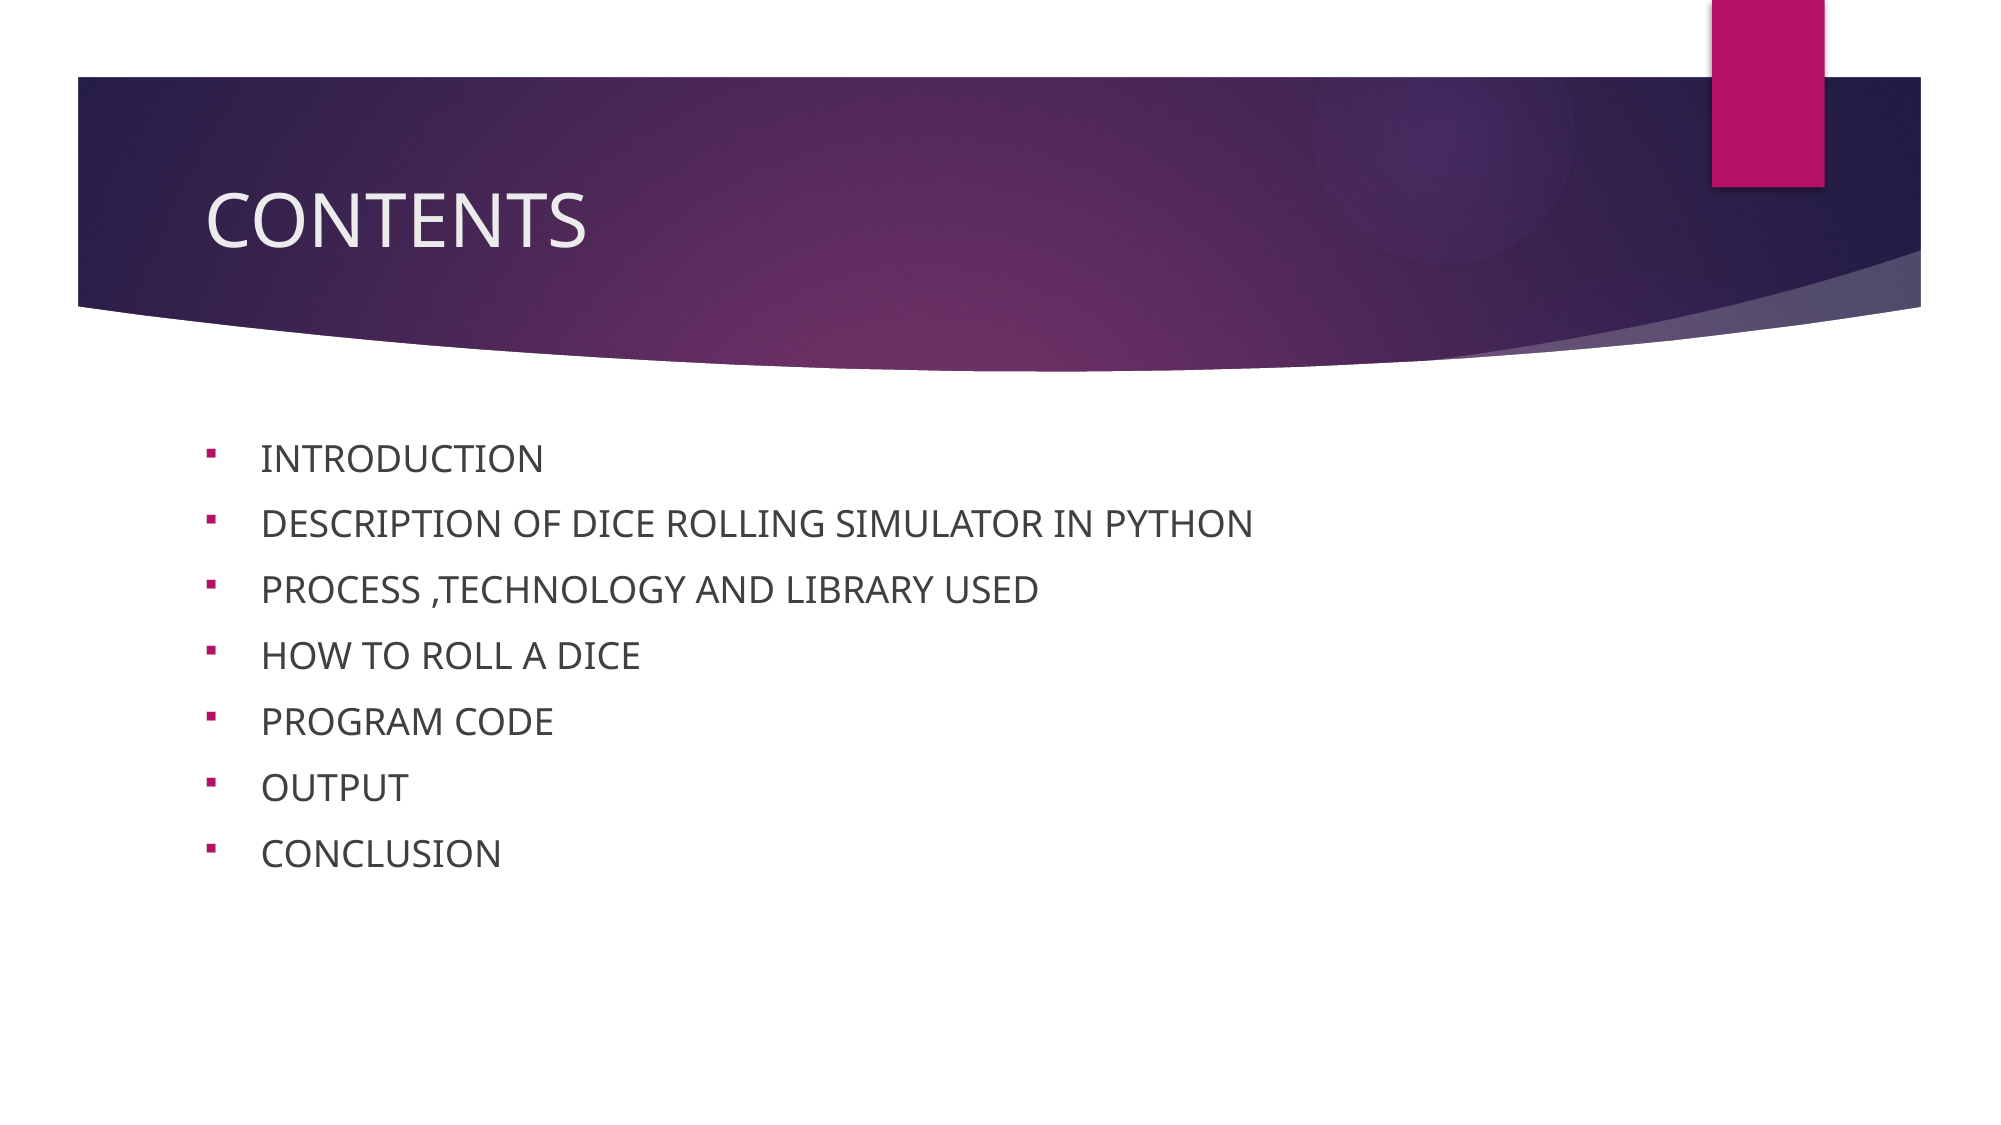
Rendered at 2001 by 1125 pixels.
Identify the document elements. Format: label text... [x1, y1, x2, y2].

list INTRODUCTION DESCRIPTION OF DICE ROLLING SIMULATOR IN PYTHON PROCESS ,TECHNOLOGY AND LIBRARY USED HOW TO ROLL A DICE PROGRAM CODE OUTPUT CONCLUSION [189, 427, 1638, 988]
title CONTENTS [189, 159, 1627, 276]
